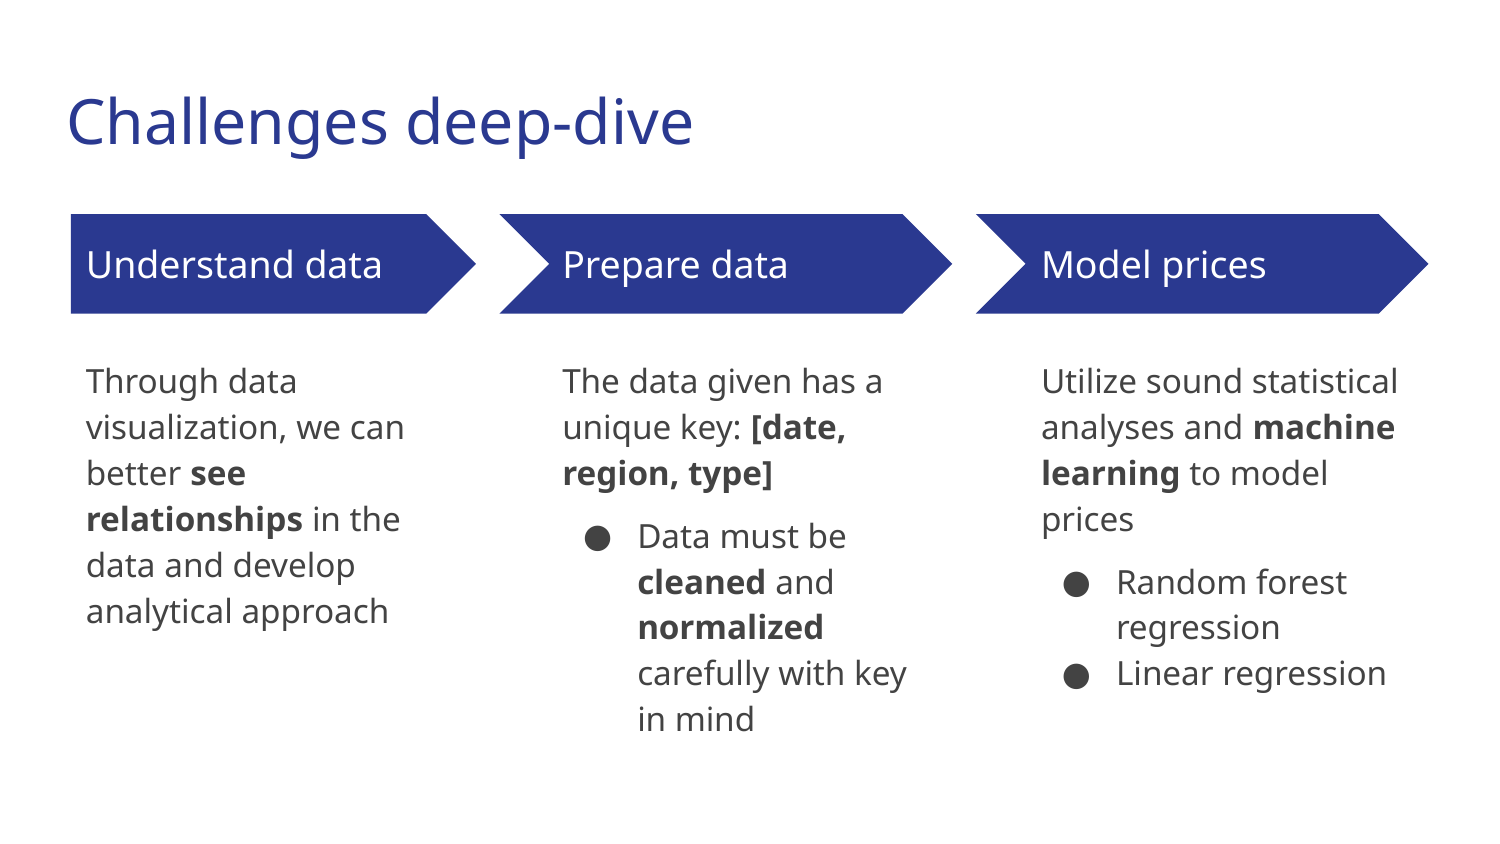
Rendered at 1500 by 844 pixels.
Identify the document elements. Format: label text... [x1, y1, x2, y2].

text_box [975, 214, 1429, 314]
list The data given has a unique key: [date, region, type] Data must be cleaned and normalized carefully with key in mind [547, 339, 953, 775]
text_box [499, 214, 953, 314]
list Model prices [1025, 238, 1397, 290]
list Understand data [70, 238, 442, 290]
list Utilize sound statistical analyses and machine learning to model prices Random forest regression Linear regression [1025, 339, 1432, 775]
text_box [70, 214, 476, 314]
list Through data visualization, we can better see relationships in the data and develop analytical approach [70, 339, 477, 775]
list Prepare data [547, 238, 918, 290]
title Challenges deep-dive [51, 67, 1449, 167]
